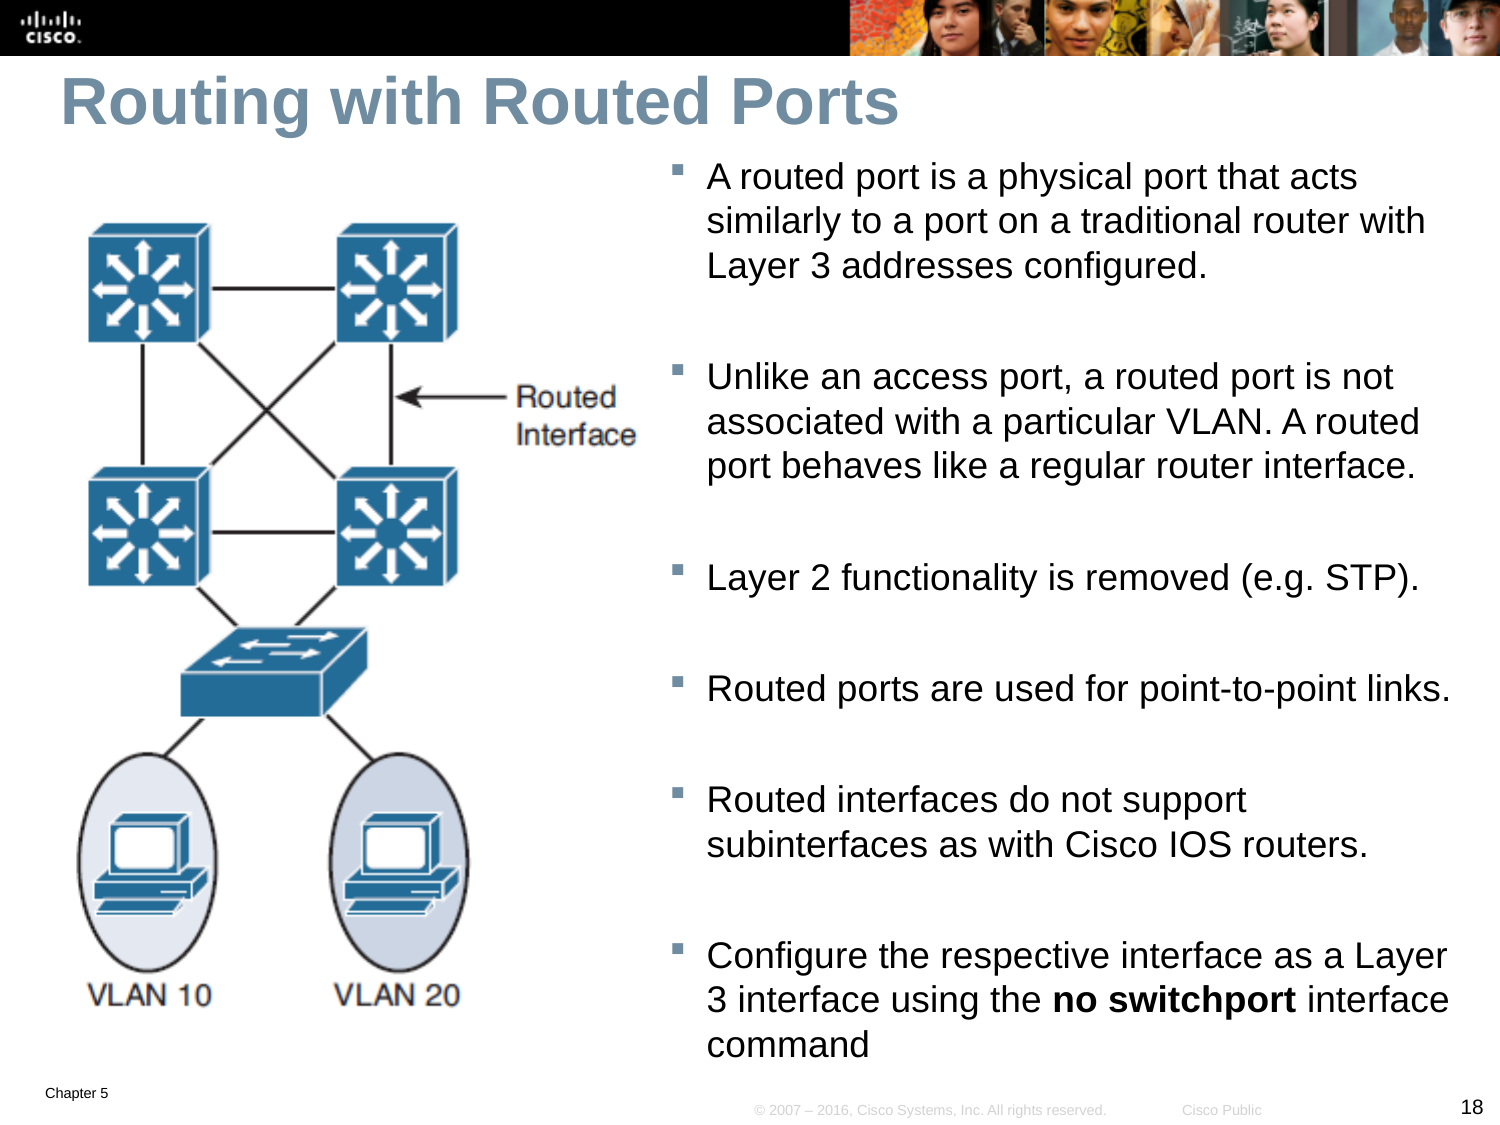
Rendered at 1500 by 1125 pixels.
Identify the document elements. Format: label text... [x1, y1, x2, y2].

picture [0, 0, 1500, 56]
list A routed port is a physical port that acts similarly to a port on a traditional router with Layer 3 addresses configured. Unlike an access port, a routed port is not associated with a particular VLAN. A routed port behaves like a regular router interface. Layer 2 functionality is removed (e.g. STP). Routed ports are used for point-to-point links. Routed interfaces do not support subinterfaces as with Cisco IOS routers. Configure the respective interface as a Layer 3 interface using the no switchport interface command [655, 145, 1481, 1089]
picture [45, 193, 657, 1037]
title Routing with Routed Ports [45, 59, 1444, 182]
